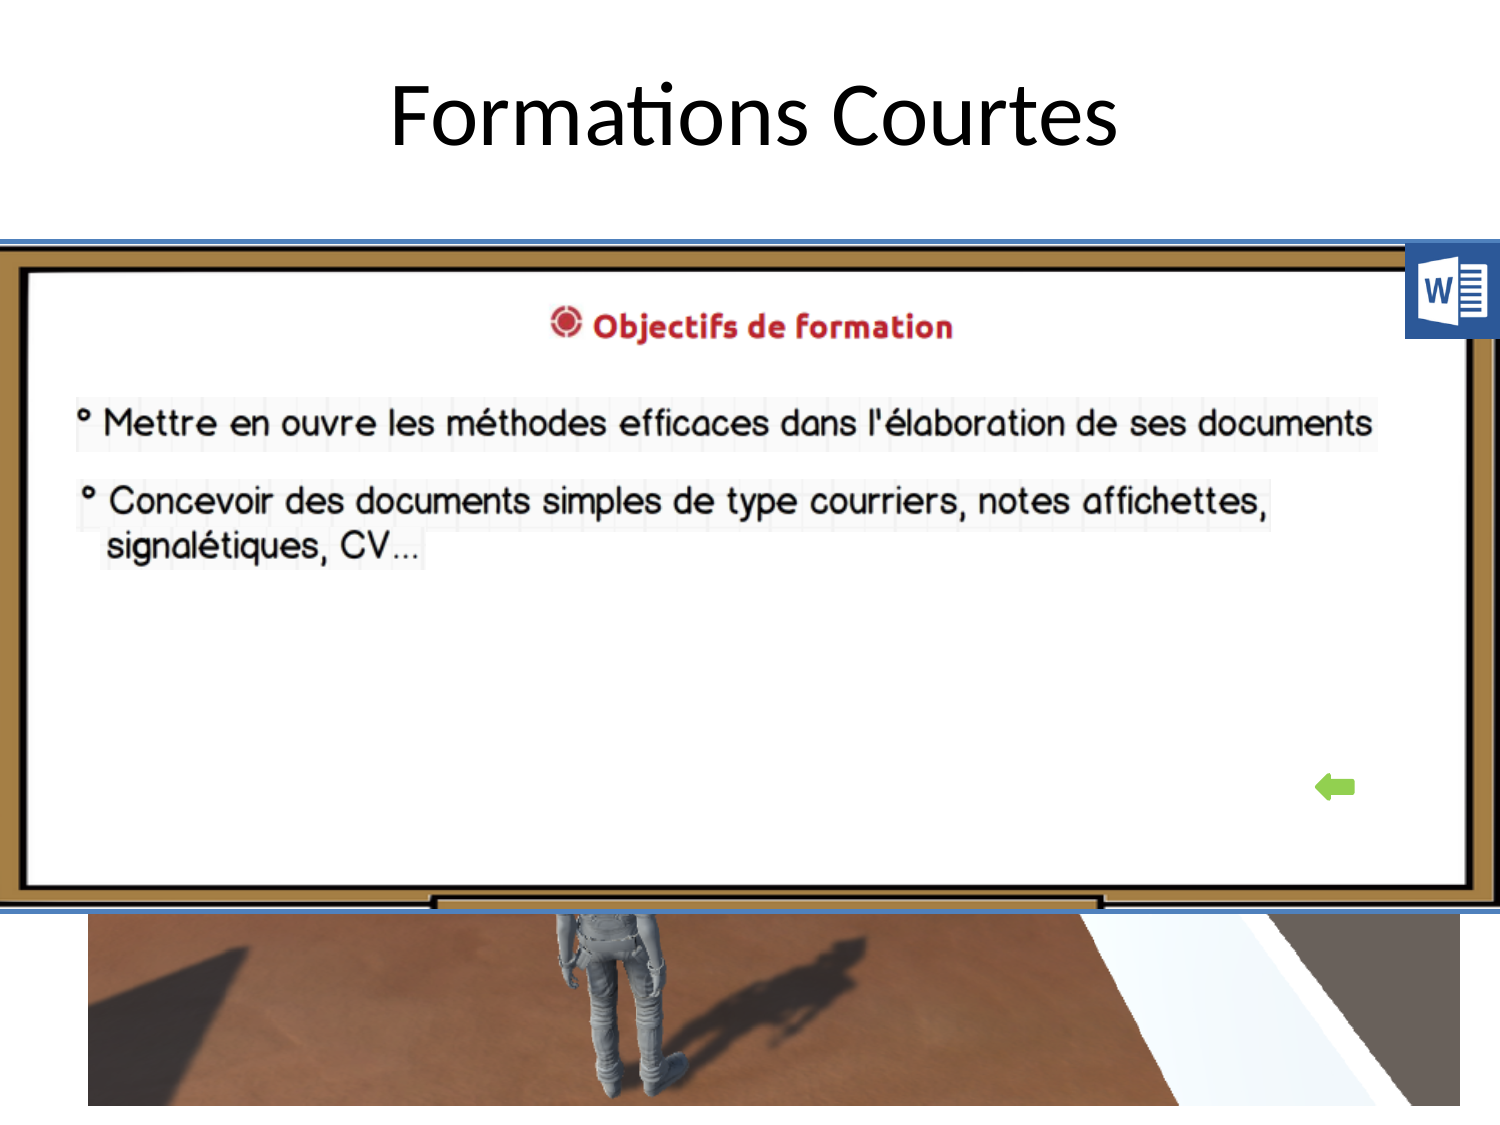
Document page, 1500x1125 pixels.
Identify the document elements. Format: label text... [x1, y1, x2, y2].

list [88, 919, 1460, 1107]
picture [0, 243, 1500, 910]
title Formations Courtes [75, 45, 1436, 173]
